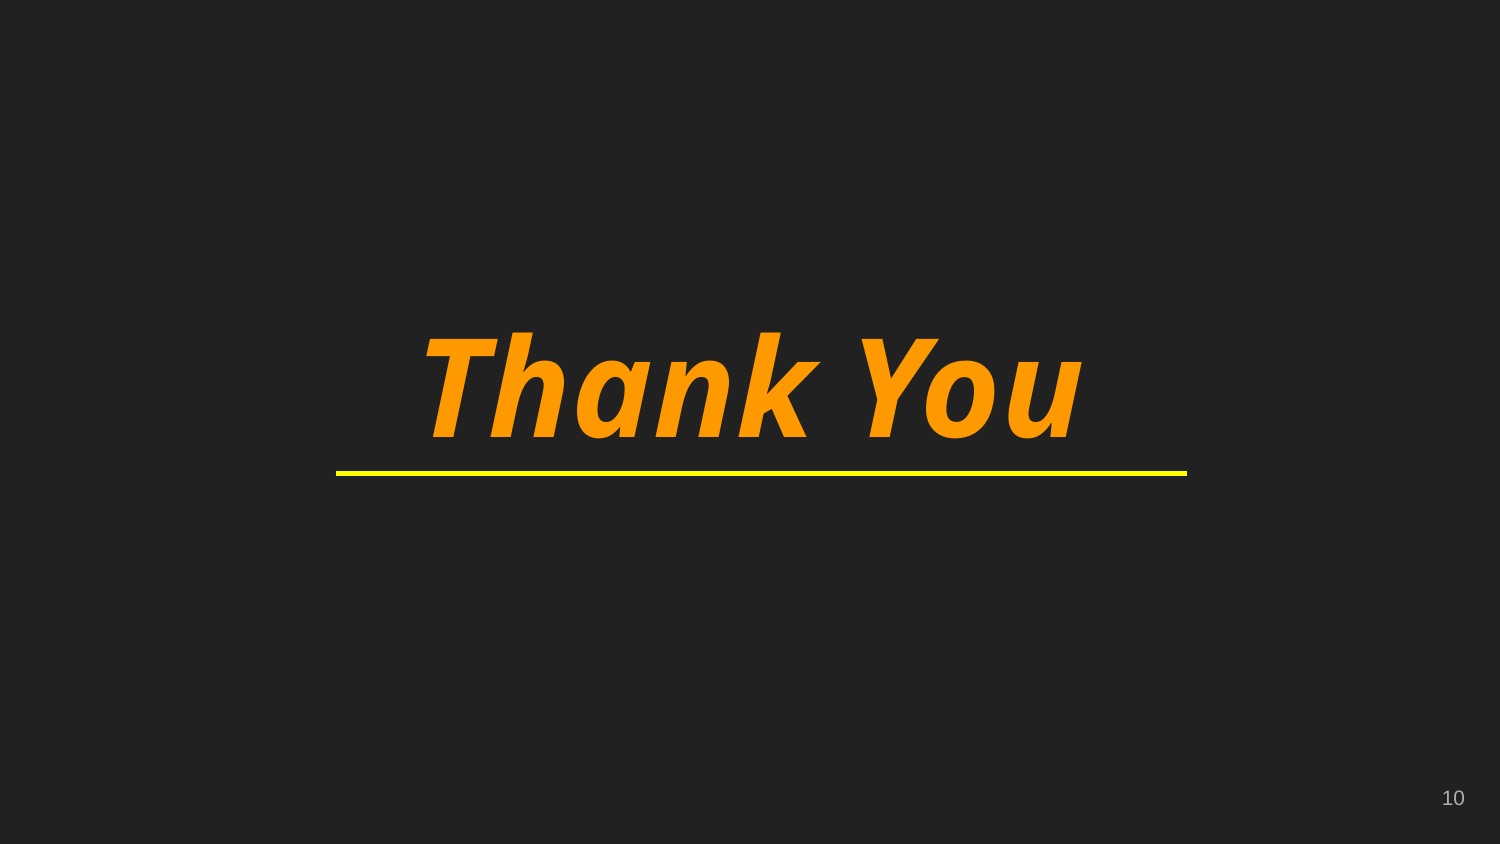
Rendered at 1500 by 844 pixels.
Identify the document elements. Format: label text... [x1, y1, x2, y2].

title Thank You [0, 0, 1500, 765]
slide_number ‹#› [1389, 764, 1480, 830]
